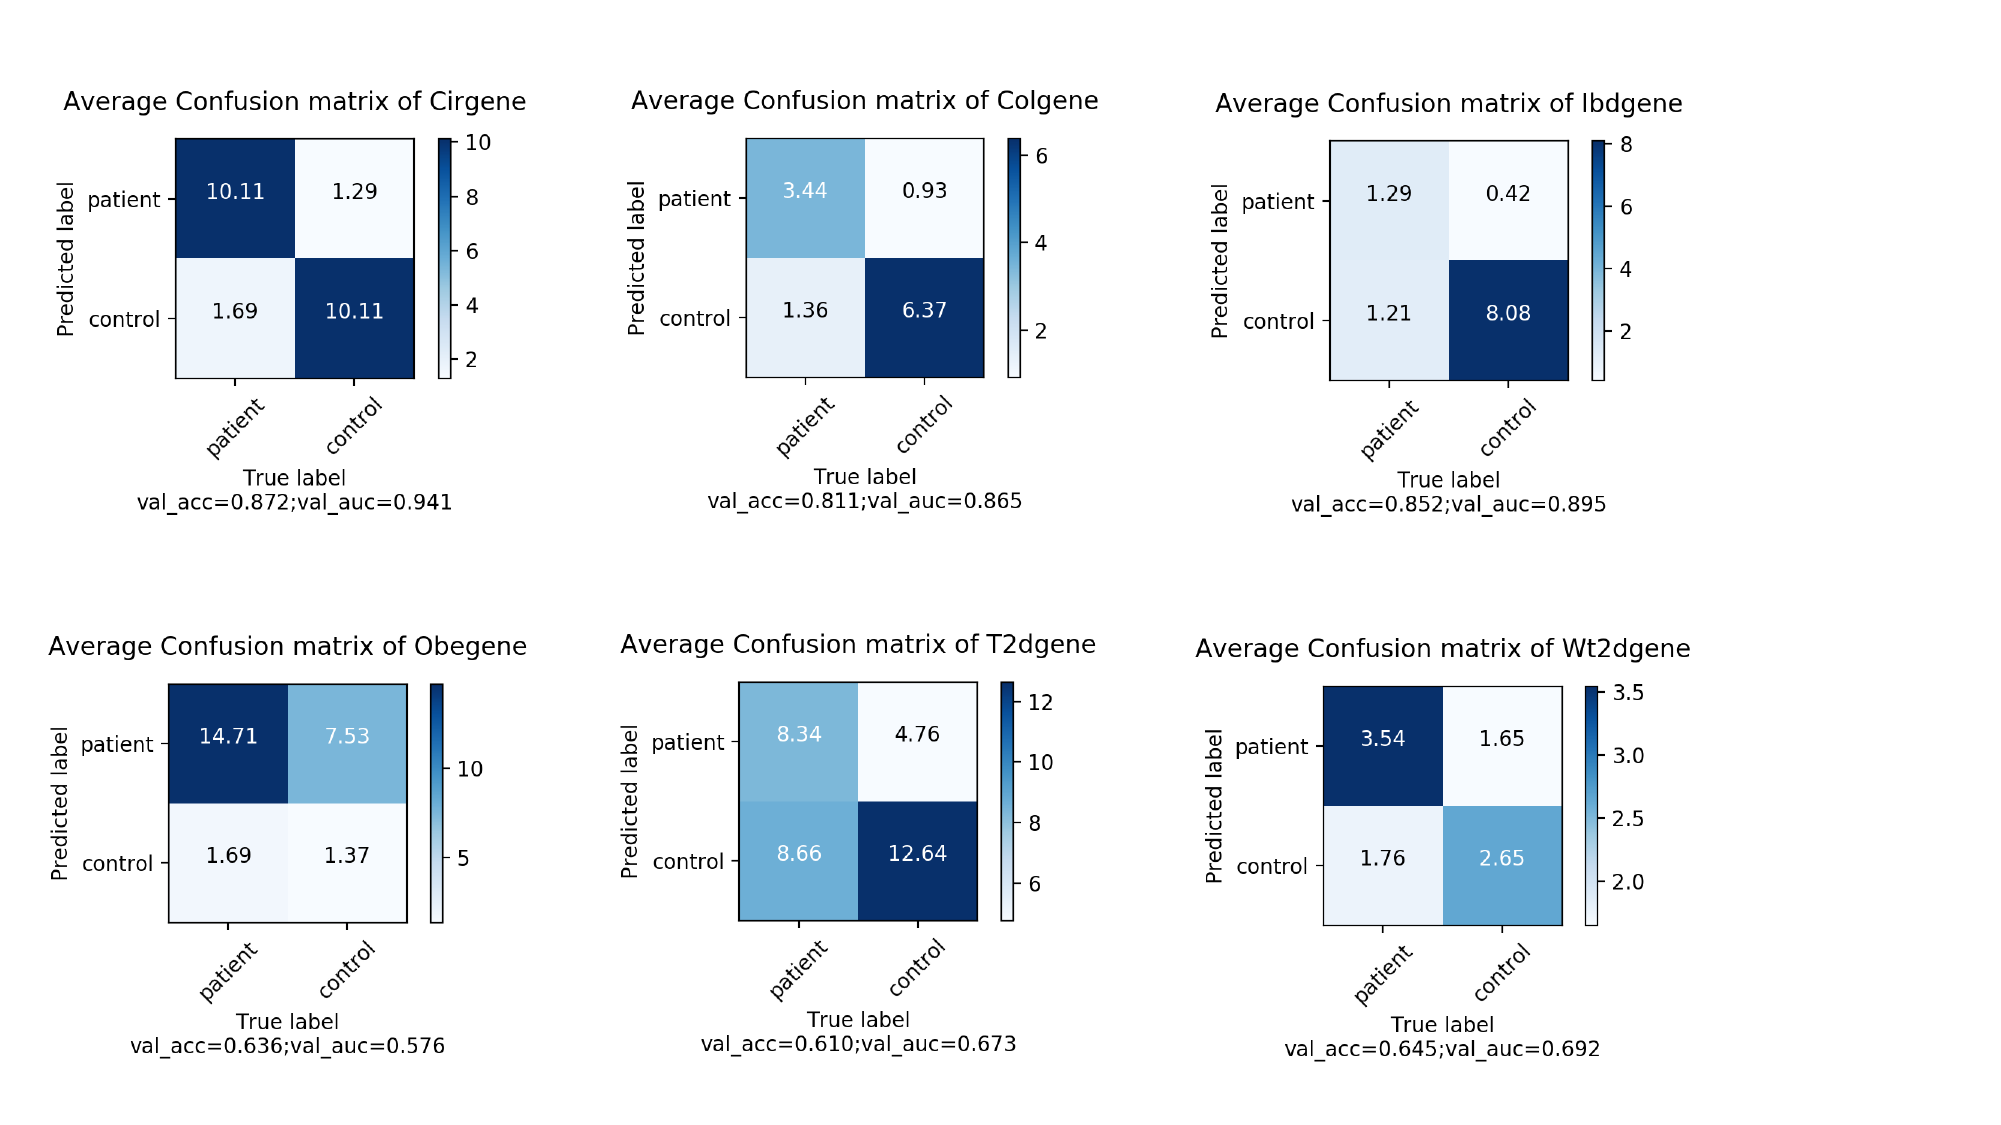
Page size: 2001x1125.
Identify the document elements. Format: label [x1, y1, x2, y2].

picture [1157, 0, 1712, 1125]
picture [0, 0, 553, 1125]
picture [569, 0, 1124, 1123]
